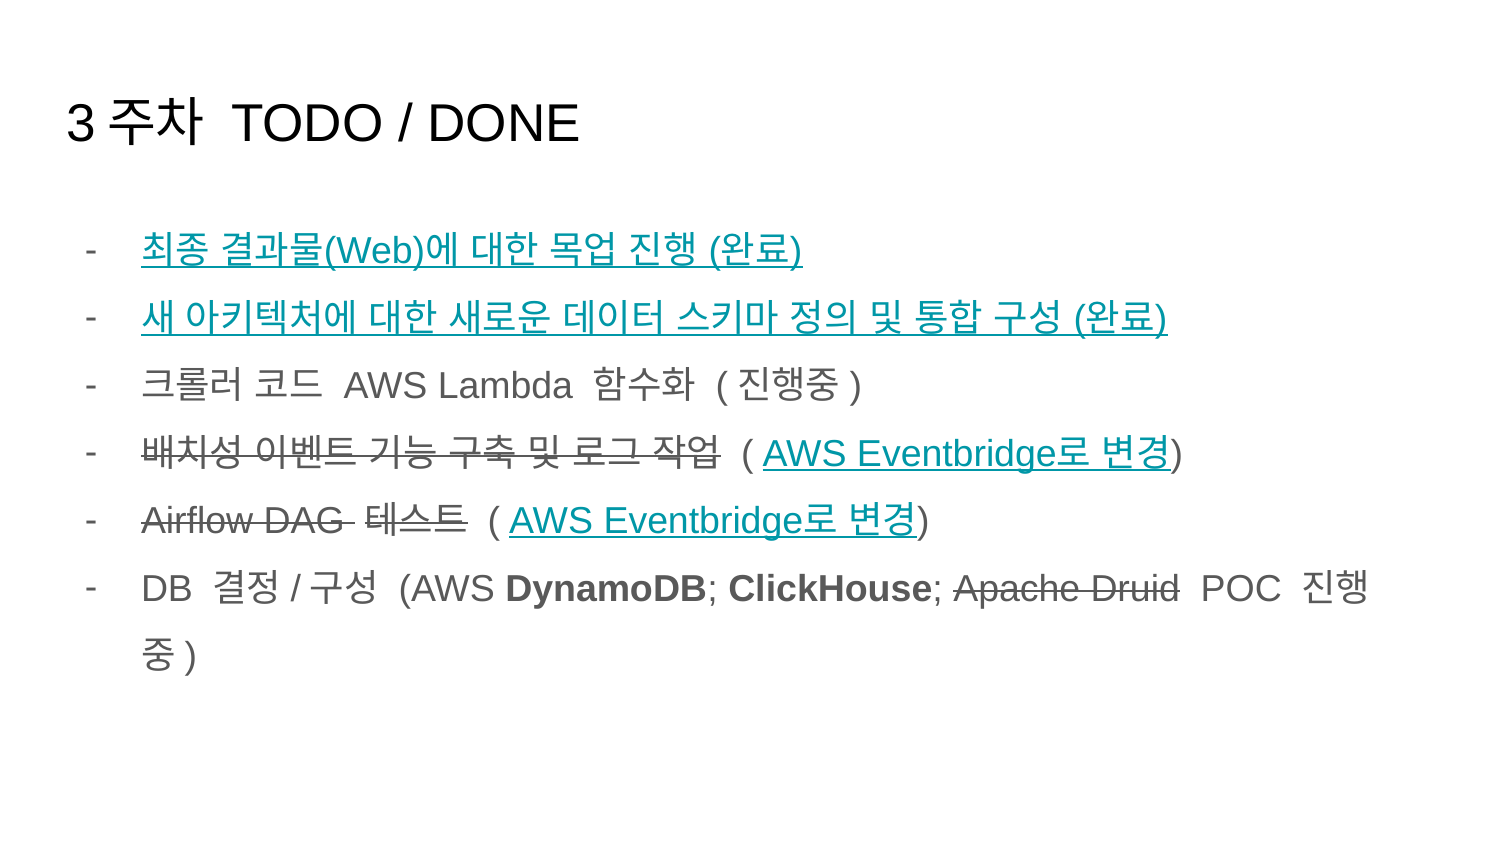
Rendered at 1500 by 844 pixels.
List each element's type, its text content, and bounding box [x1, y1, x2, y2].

title 3주차 TODO / DONE [51, 72, 1449, 167]
list 최종 결과물(Web)에 대한 목업 진행 (완료) 새 아키텍처에 대한 새로운 데이터 스키마 정의 및 통합 구성 (완료) 크롤러 코드 AWS Lambda 함수화 (진행중) 배치성 이벤트 기능 구축 및 로그 작업 (AWS Eventbridge로 변경) Airflow DAG 테스트 (AWS Eventbridge로 변경) DB 결정/구성 (AWS DynamoDB; ClickHouse; Apache Druid POC 진행 중) [51, 189, 1449, 750]
